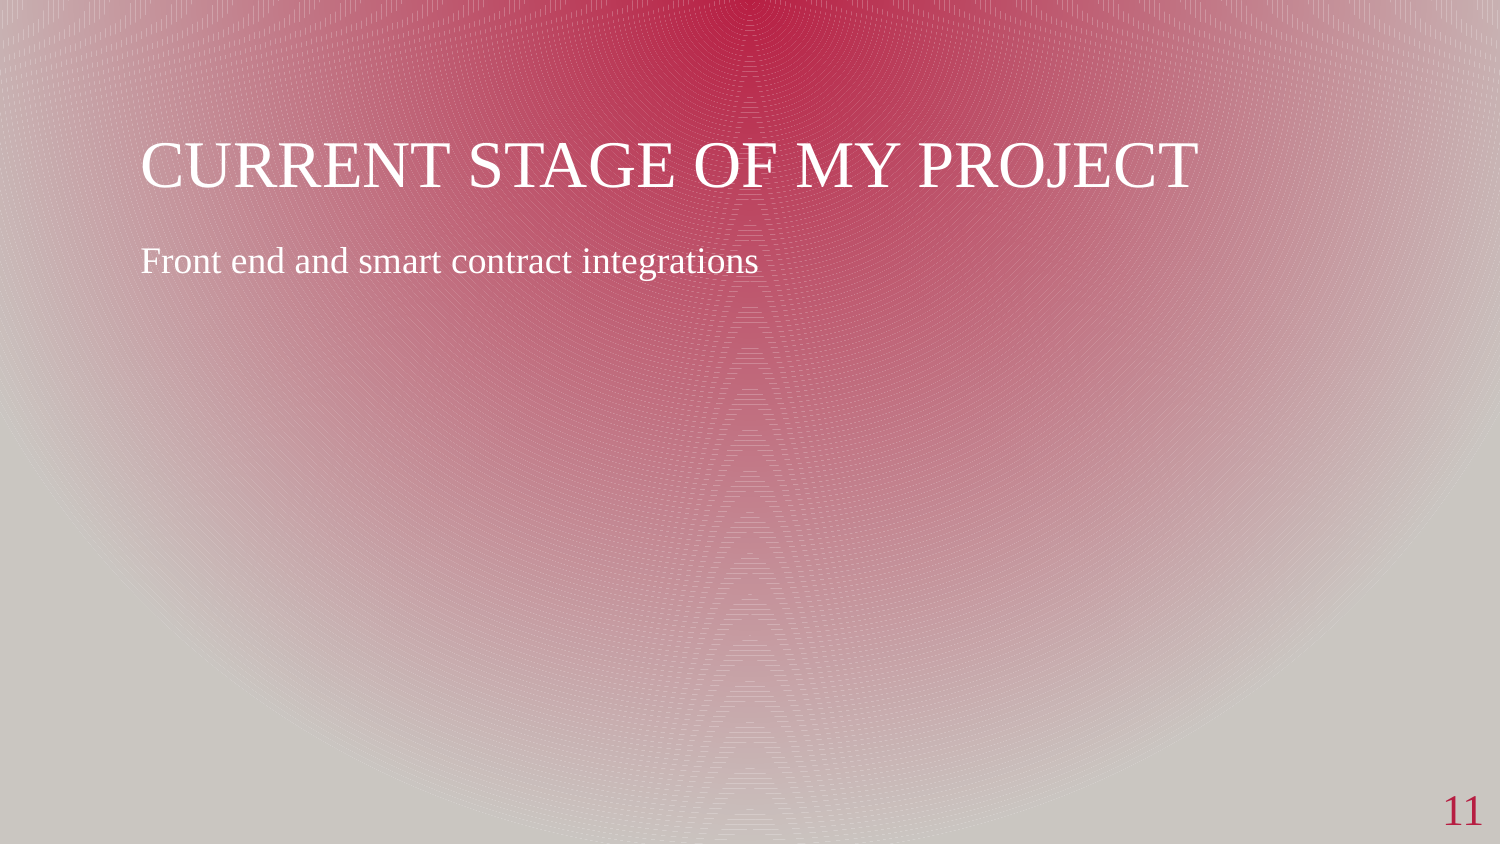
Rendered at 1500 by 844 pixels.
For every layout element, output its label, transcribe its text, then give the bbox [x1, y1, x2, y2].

slide_number 11 [1426, 779, 1500, 837]
title CuRRENT STAge of my project [140, 83, 1453, 203]
list Front end and smart contract integrations [140, 226, 854, 720]
